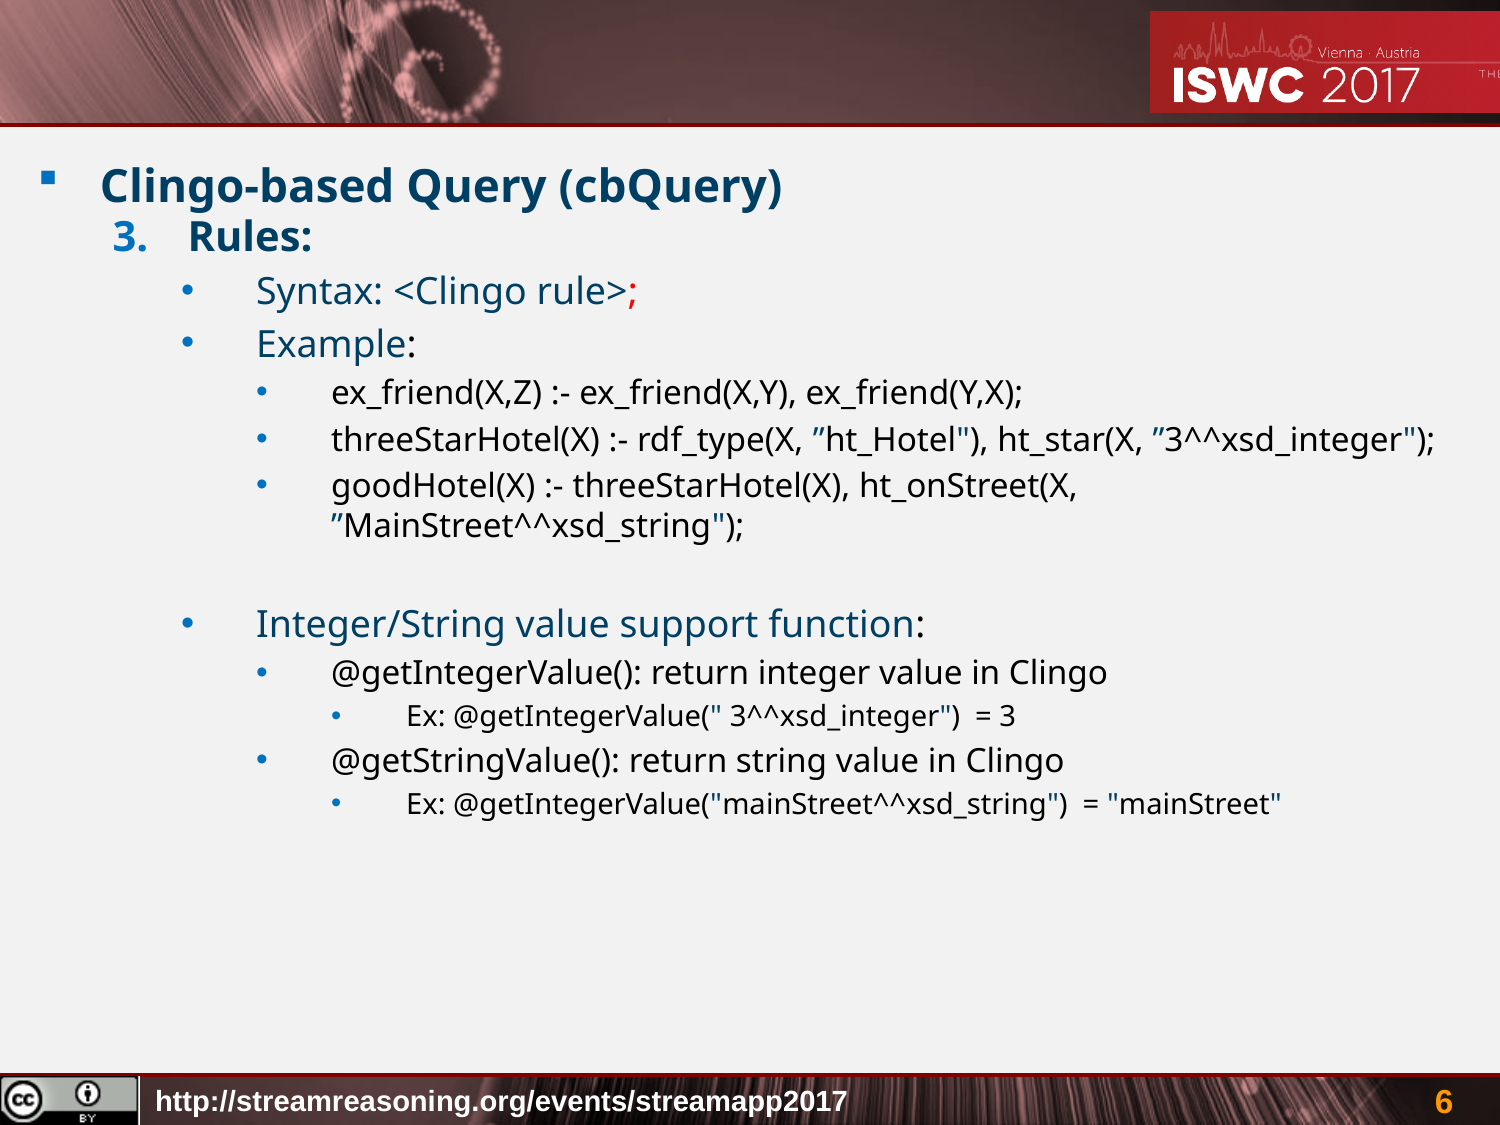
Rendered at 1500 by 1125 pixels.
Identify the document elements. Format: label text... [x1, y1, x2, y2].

picture [0, 1076, 140, 1125]
slide_number 6 [1412, 1074, 1500, 1125]
list Clingo-based Query (cbQuery) Rules: Syntax: <Clingo rule>; Example: ex_friend(X,Z) :- ex_friend(X,Y), ex_friend(Y,X); threeStarHotel(X) :- rdf_type(X, ”ht_Hotel"), ht_star(X, ”3^^xsd_integer"); goodHotel(X) :- threeStarHotel(X), ht_onStreet(X, ”MainStreet^^xsd_string"); Integer/String value support function: @getIntegerValue(): return integer value in Clingo Ex: @getIntegerValue(" 3^^xsd_integer") = 3 @getStringValue(): return string value in Clingo Ex: @getIntegerValue("mainStreet^^xsd_string") = "mainStreet" [37, 156, 1475, 1050]
picture [1149, 11, 1500, 113]
